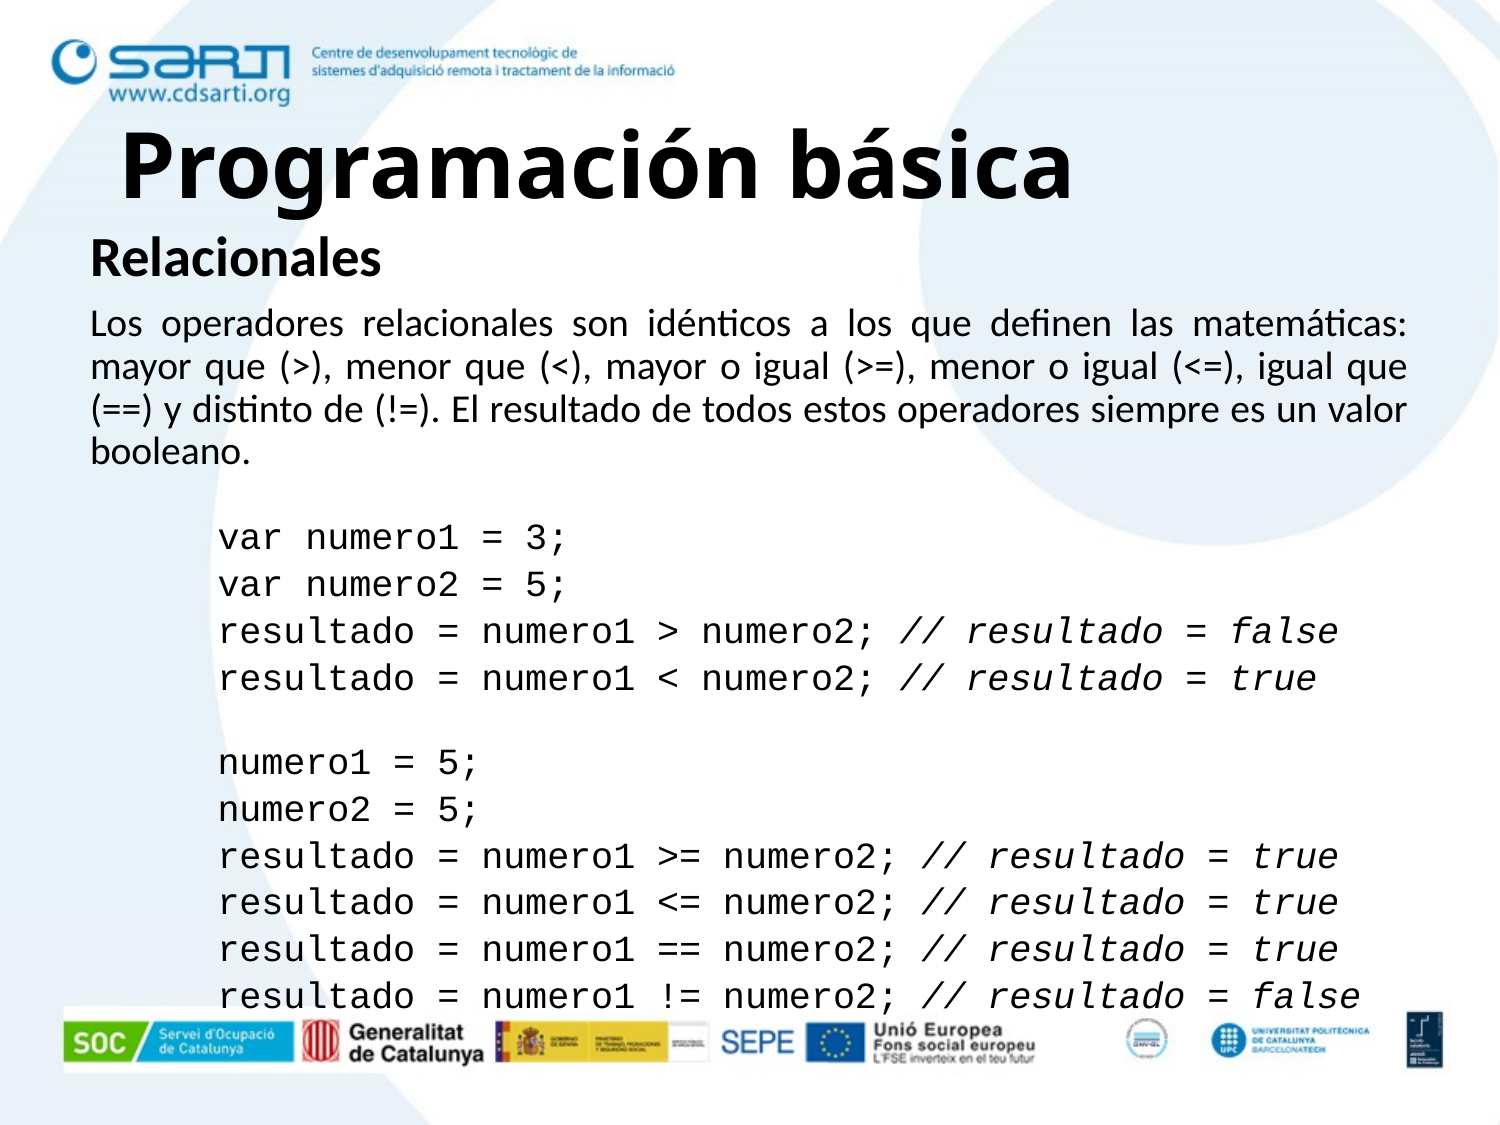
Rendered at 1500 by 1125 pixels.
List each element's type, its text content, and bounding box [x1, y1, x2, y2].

title Programación básica [103, 59, 1397, 219]
picture [0, 0, 1500, 1125]
list Relacionales Los operadores relacionales son idénticos a los que definen las matemáticas: mayor que (>), menor que (<), mayor o igual (>=), menor o igual (<=), igual que (==) y distinto de (!=). El resultado de todos estos operadores siempre es un valor booleano. var numero1 = 3; var numero2 = 5; resultado = numero1 > numero2; // resultado = false resultado = numero1 < numero2; // resultado = true numero1 = 5; numero2 = 5; resultado = numero1 >= numero2; // resultado = true resultado = numero1 <= numero2; // resultado = true resultado = numero1 == numero2; // resultado = true resultado = numero1 != numero2; // resultado = false [75, 219, 1425, 1035]
